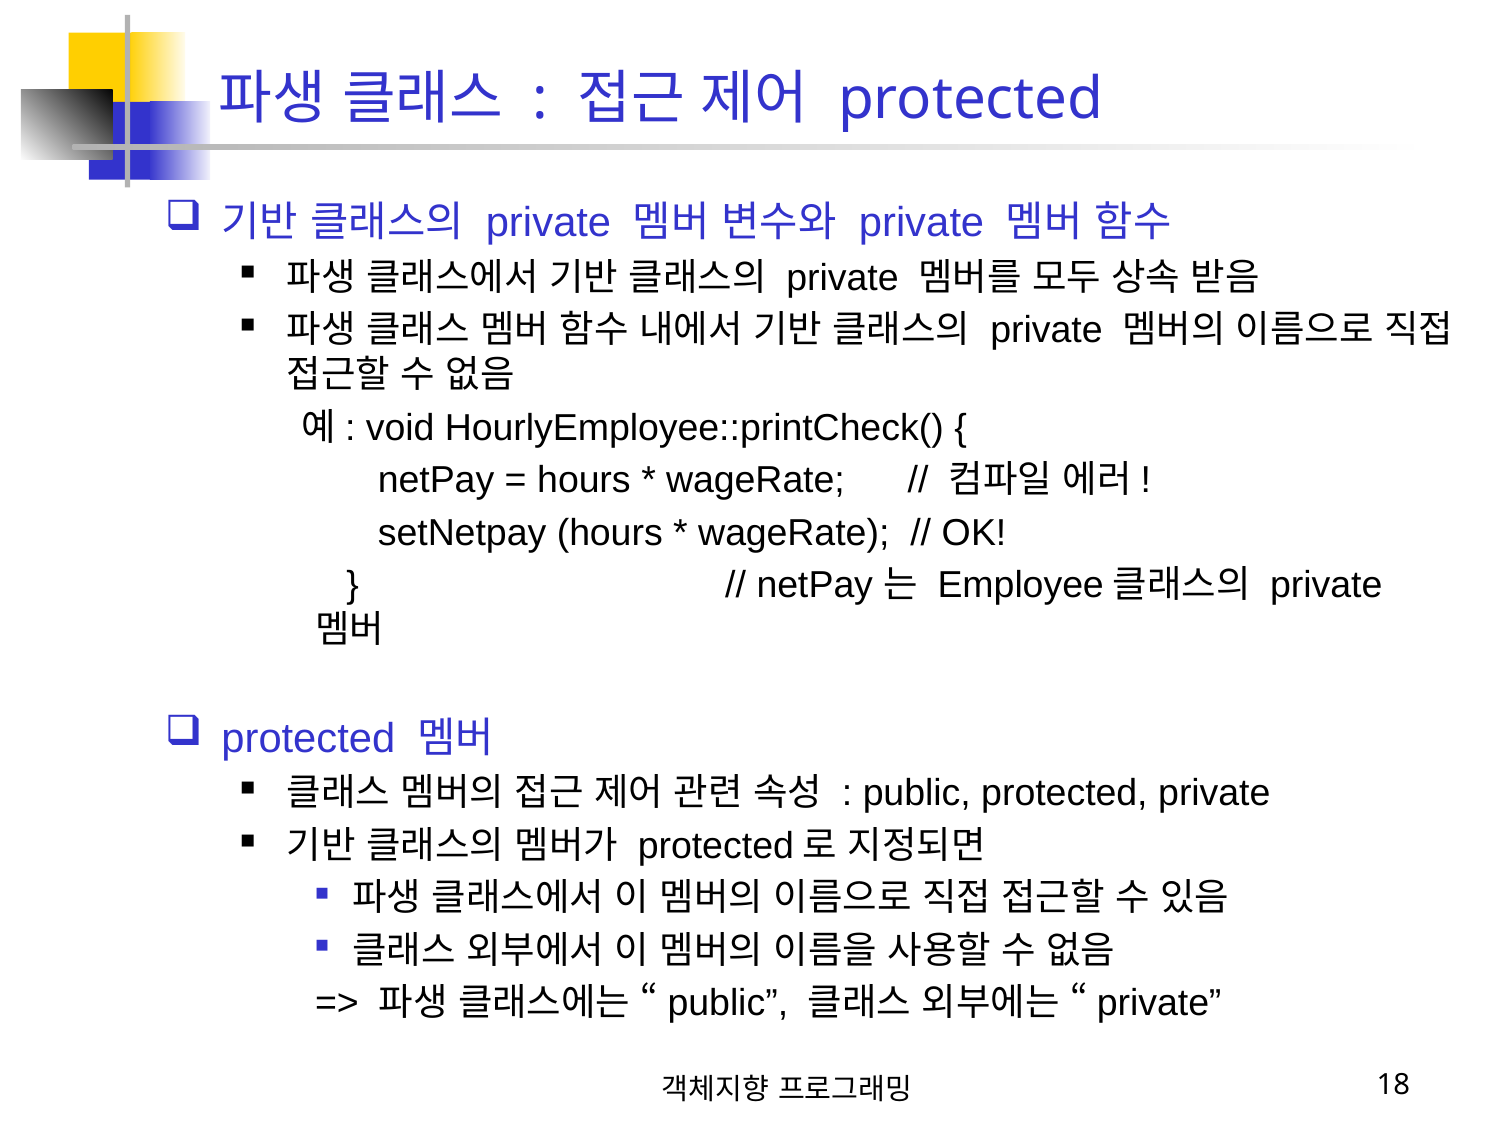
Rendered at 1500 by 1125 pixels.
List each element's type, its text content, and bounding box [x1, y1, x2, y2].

list 기반 클래스의 private 멤버 변수와 private 멤버 함수 파생 클래스에서 기반 클래스의 private 멤버를 모두 상속 받음 파생 클래스 멤버 함수 내에서 기반 클래스의 private 멤버의 이름으로 직접 접근할 수 없음 예: void HourlyEmployee::printCheck() { netPay = hours * wageRate; // 컴파일 에러! setNetpay (hours * wageRate); // OK! } // netPay는 Employee클래스의 private 멤버 protected 멤버 클래스 멤버의 접근 제어 관련 속성 : public, protected, private 기반 클래스의 멤버가 protected로 지정되면 파생 클래스에서 이 멤버의 이름으로 직접 접근할 수 있음 클래스 외부에서 이 멤버의 이름을 사용할 수 없음 => 파생 클래스에는 “public”, 클래스 외부에는 “private” [150, 187, 1469, 1006]
text_box 18 [1112, 1037, 1425, 1113]
text_box 객체지향 프로그래밍 [549, 1037, 1025, 1113]
title 파생 클래스 : 접근 제어 protected [203, 26, 1482, 138]
